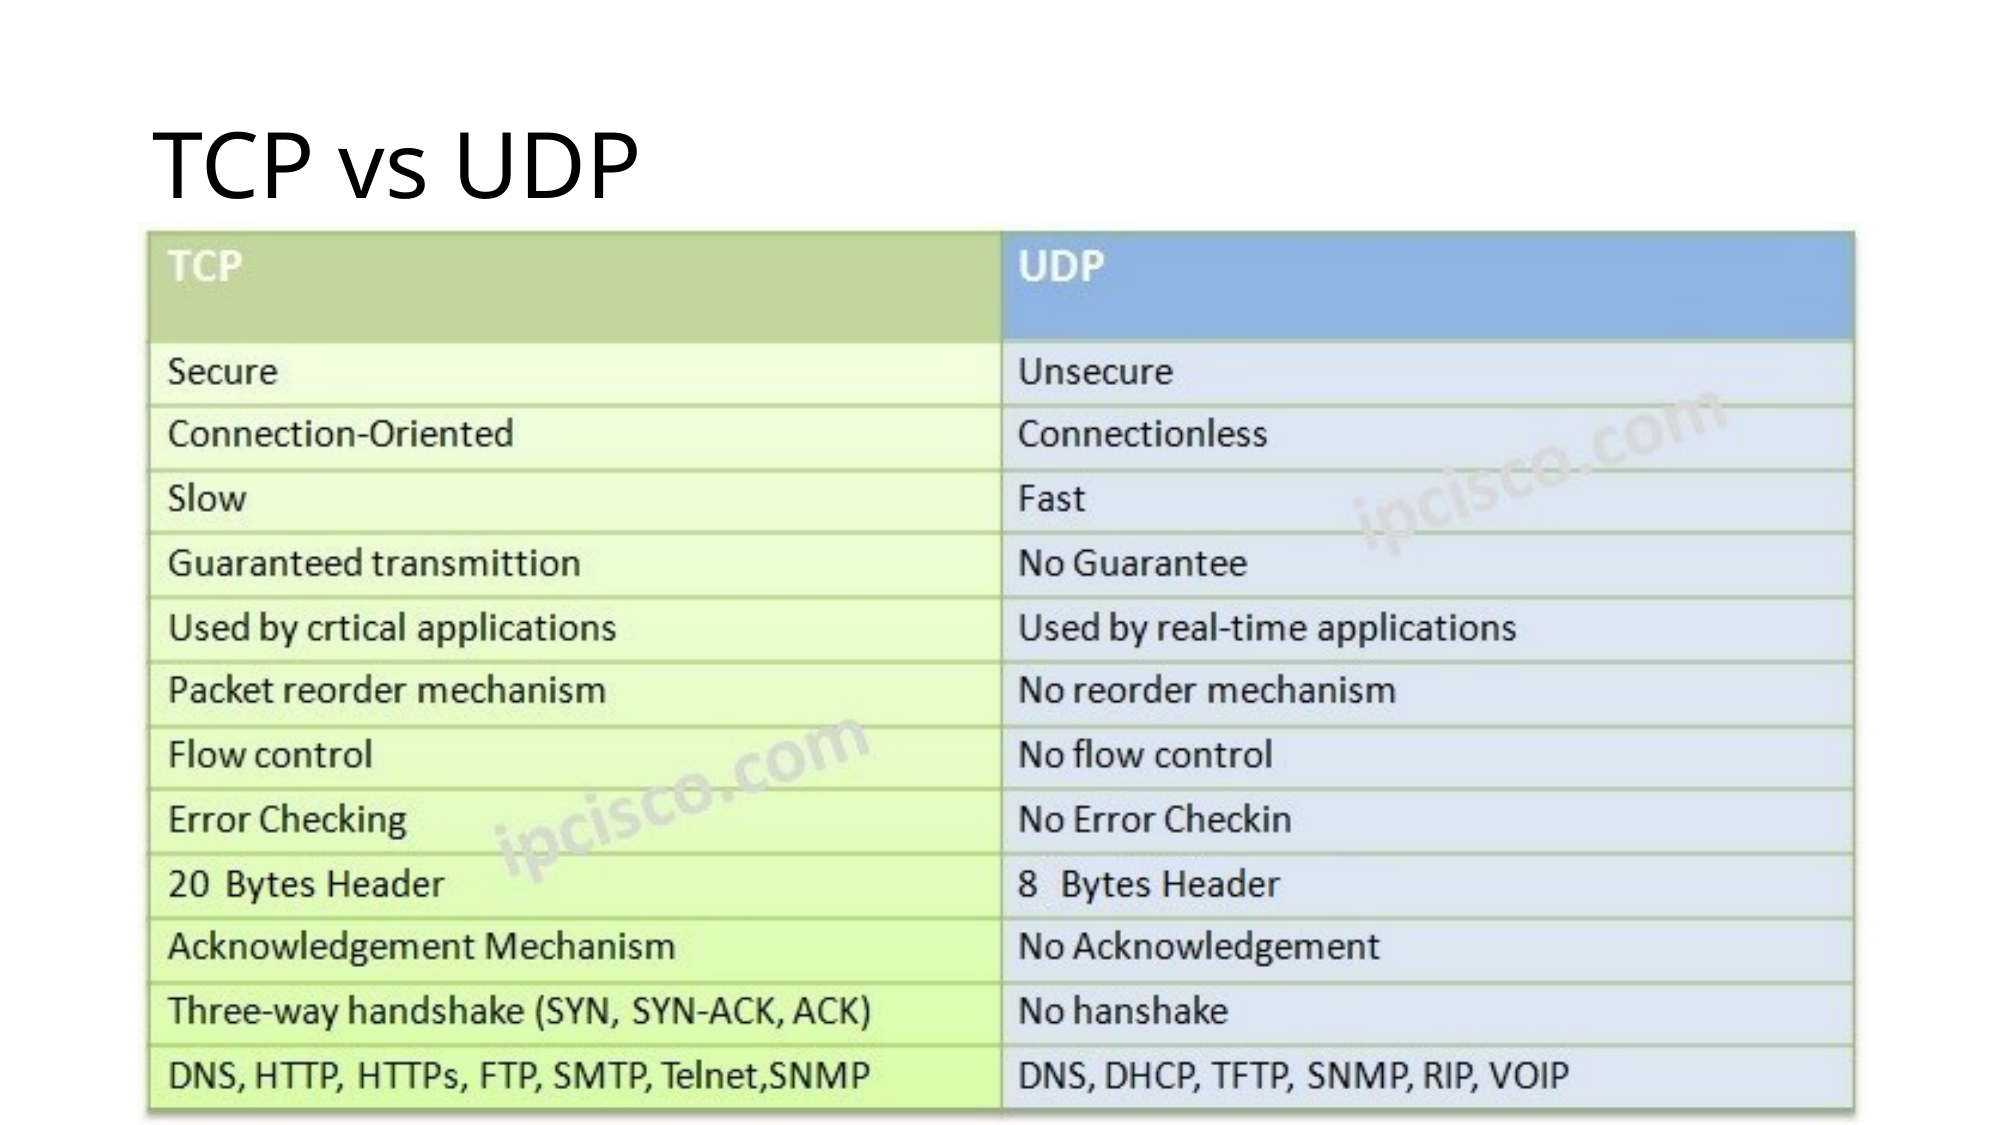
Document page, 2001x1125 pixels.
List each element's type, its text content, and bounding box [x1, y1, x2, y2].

title TCP vs UDP [137, 59, 1863, 222]
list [137, 222, 1868, 1125]
